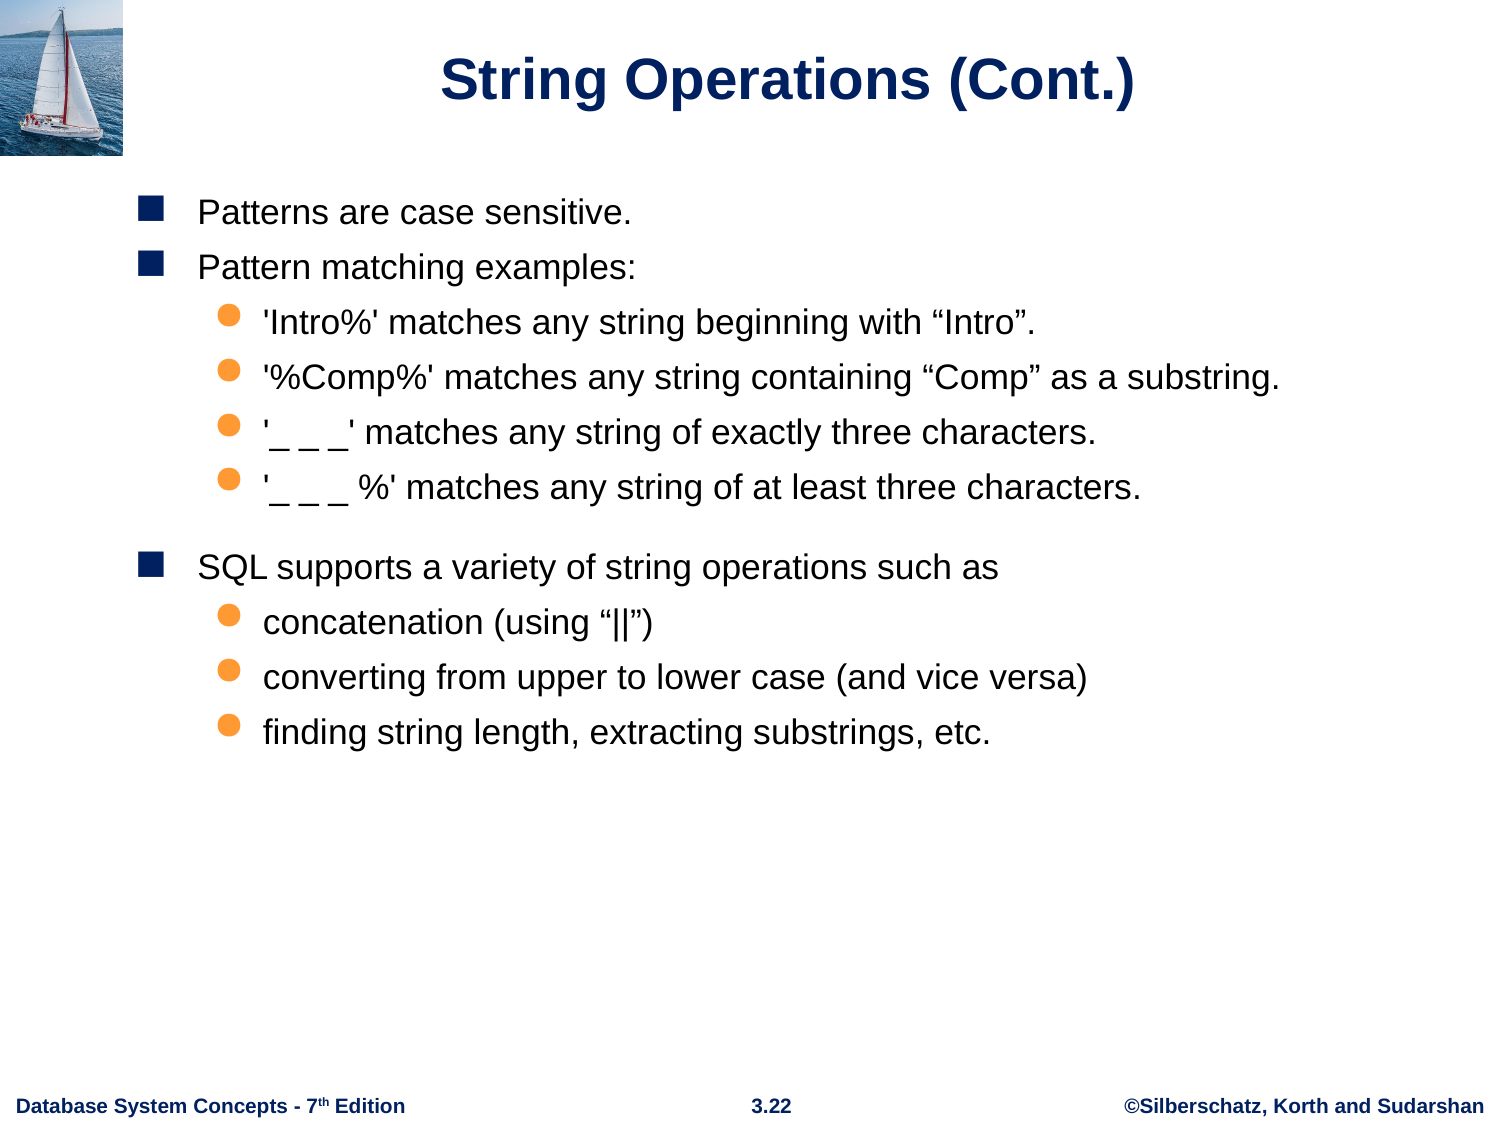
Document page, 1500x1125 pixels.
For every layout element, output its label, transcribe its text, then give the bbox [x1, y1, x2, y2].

title String Operations (Cont.) [125, 18, 1452, 120]
picture [0, 0, 123, 156]
list Patterns are case sensitive. Pattern matching examples: 'Intro%' matches any string beginning with “Intro”. '%Comp%' matches any string containing “Comp” as a substring. '_ _ _' matches any string of exactly three characters. '_ _ _ %' matches any string of at least three characters. SQL supports a variety of string operations such as concatenation (using “||”) converting from upper to lower case (and vice versa) finding string length, extracting substrings, etc. [126, 181, 1346, 900]
